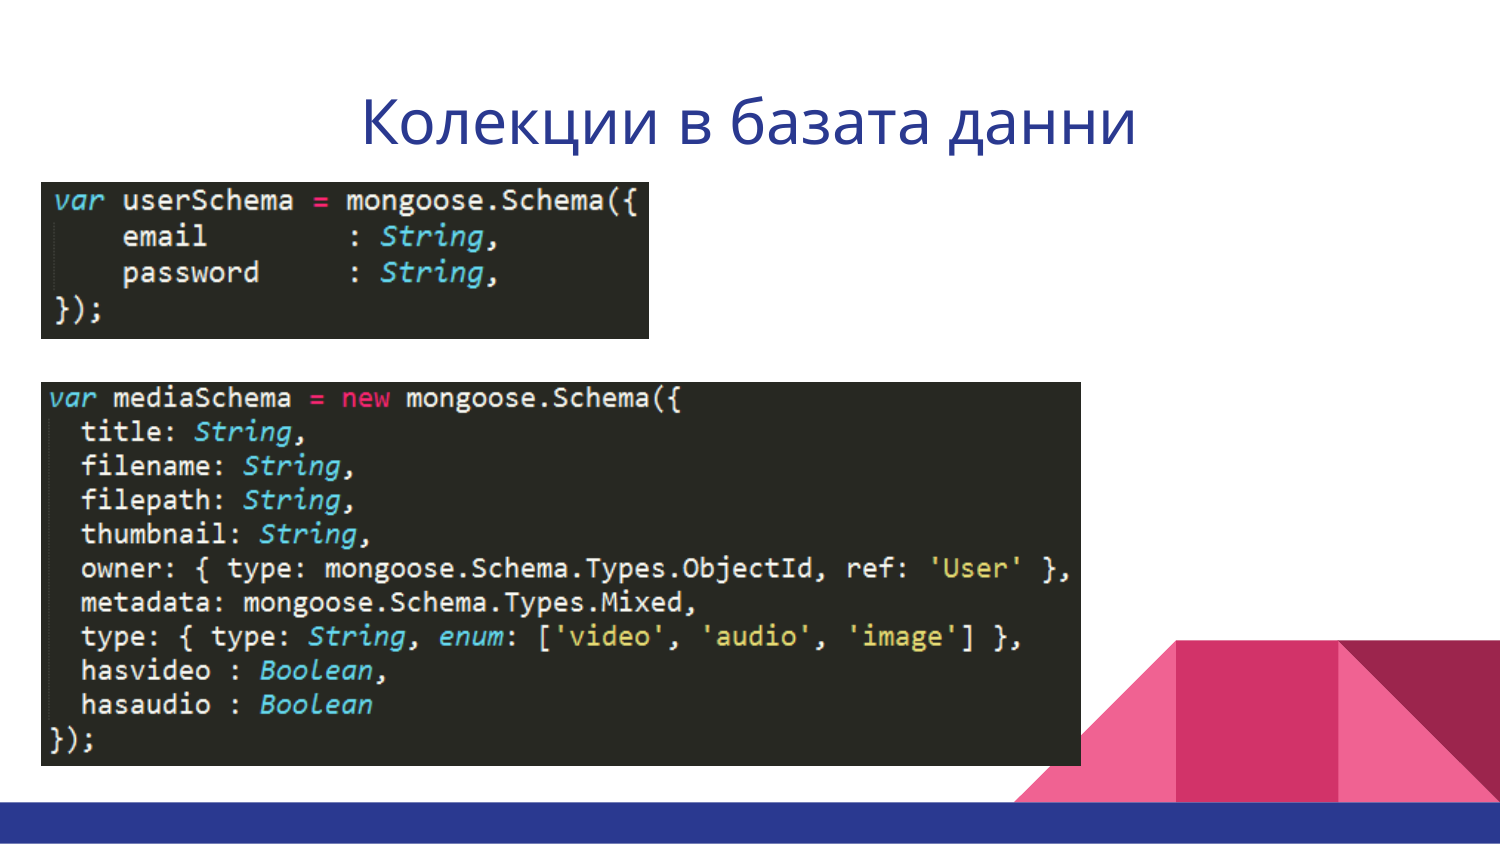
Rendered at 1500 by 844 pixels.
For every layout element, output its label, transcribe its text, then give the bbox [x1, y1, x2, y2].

picture [41, 382, 1082, 766]
title Колекции в базата данни [51, 67, 1449, 167]
picture [41, 182, 649, 339]
